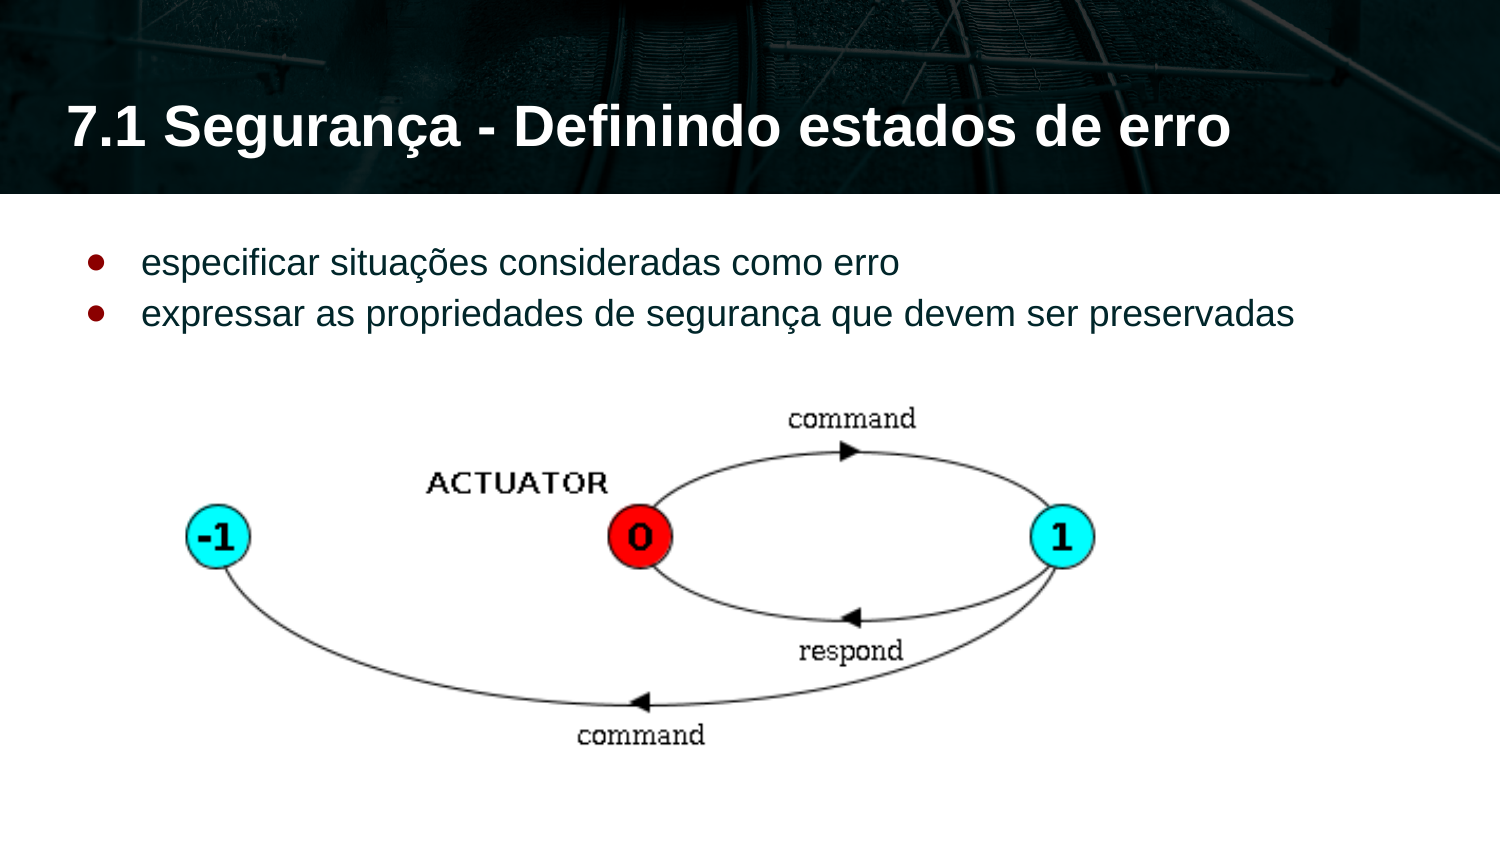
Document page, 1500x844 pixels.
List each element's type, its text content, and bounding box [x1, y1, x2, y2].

picture [165, 399, 1158, 782]
title 7.1 Segurança - Definindo estados de erro [51, 72, 1449, 167]
picture [0, 0, 1500, 194]
list especificar situações consideradas como erro expressar as propriedades de segurança que devem ser preservadas [51, 215, 1449, 392]
